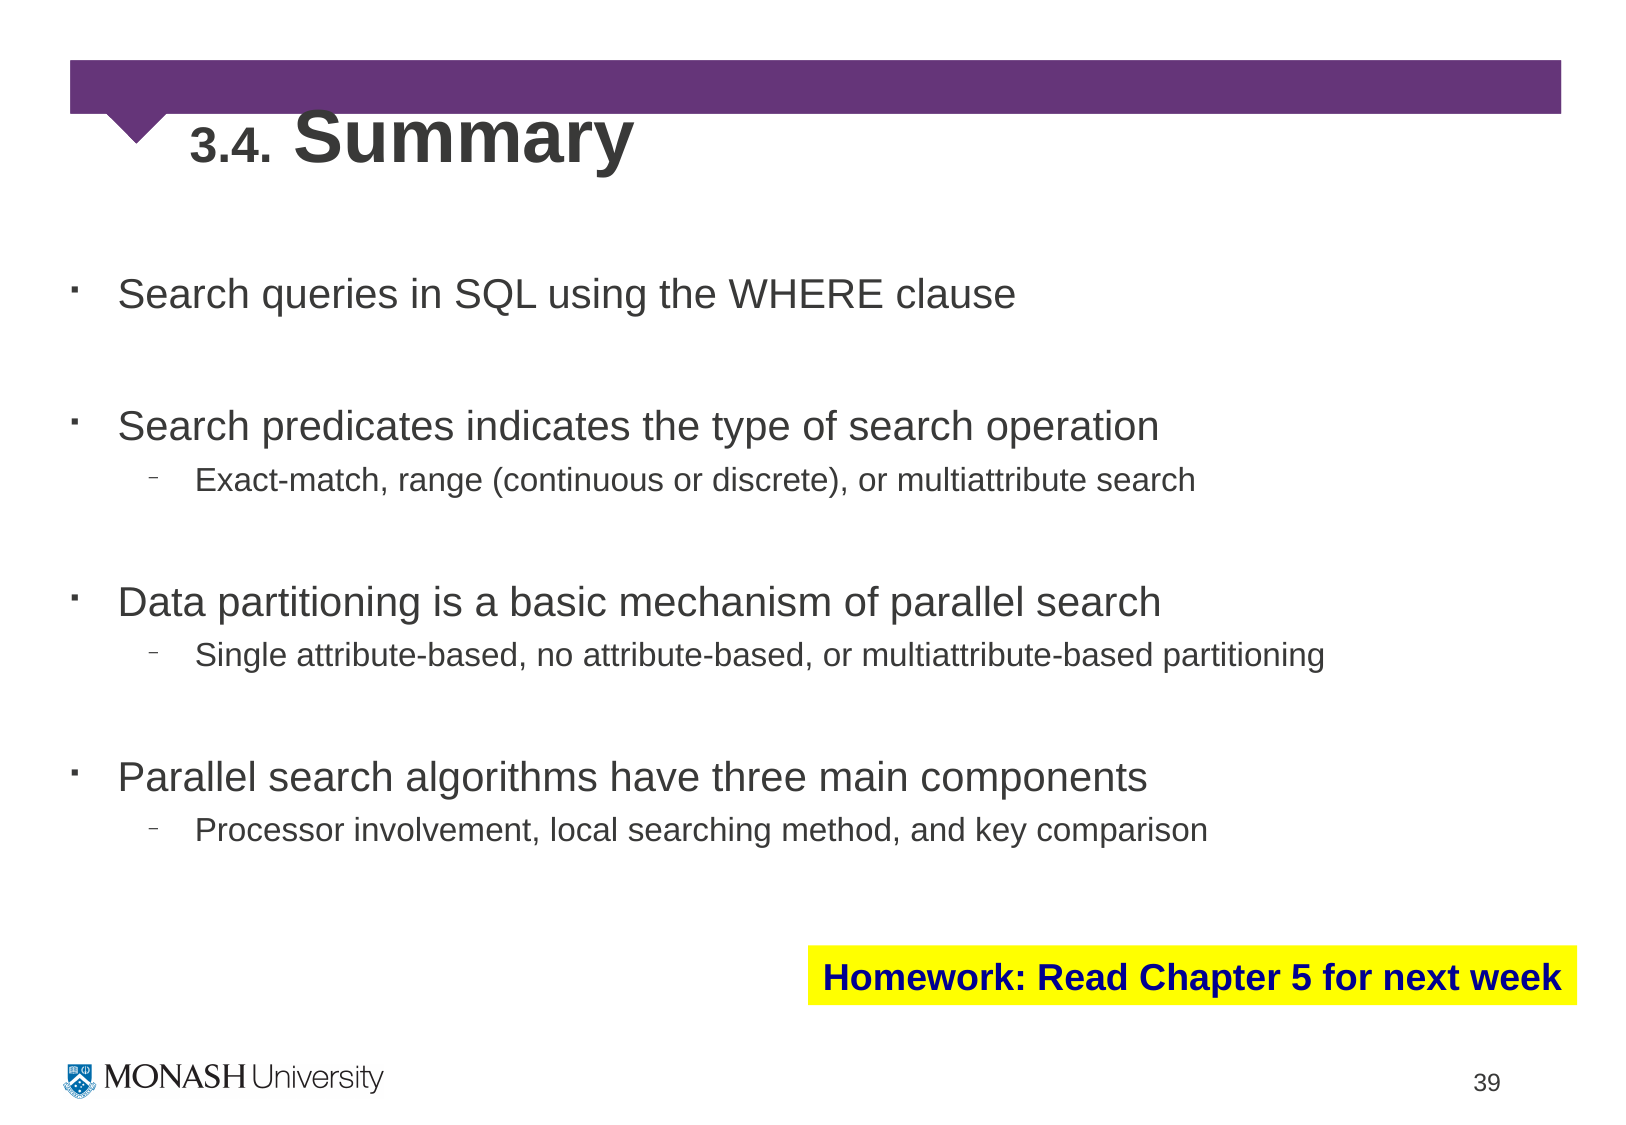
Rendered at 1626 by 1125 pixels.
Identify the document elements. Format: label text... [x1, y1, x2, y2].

text_box Homework: Read Chapter 5 for next week [808, 945, 1578, 1006]
picture [63, 1064, 384, 1099]
list Search queries in SQL using the WHERE clause Search predicates indicates the type of search operation Exact-match, range (continuous or discrete), or multiattribute search Data partitioning is a basic mechanism of parallel search Single attribute-based, no attribute-based, or multiattribute-based partitioning Parallel search algorithms have three main components Processor involvement, local searching method, and key comparison [70, 272, 1562, 1041]
title 3.4. Summary [189, 87, 1571, 275]
